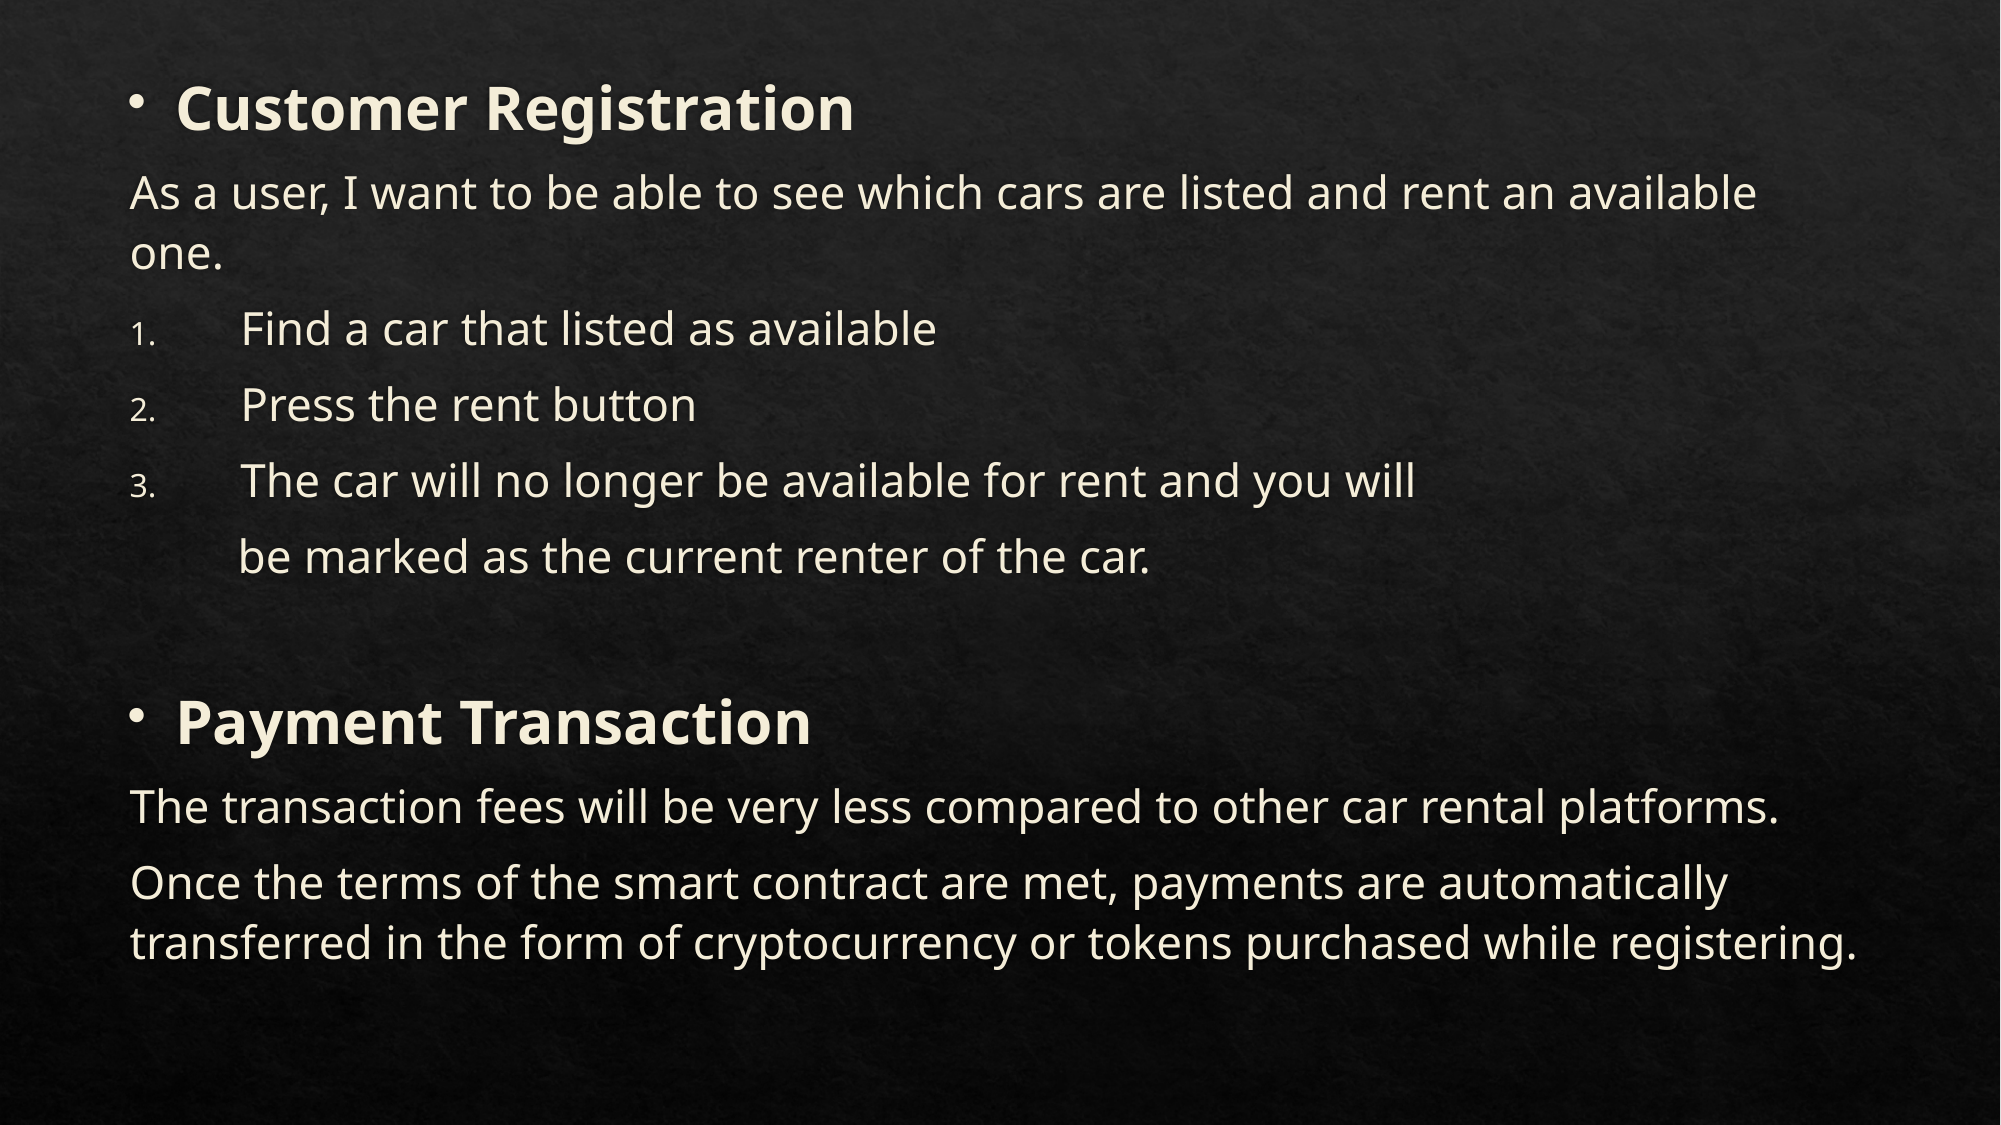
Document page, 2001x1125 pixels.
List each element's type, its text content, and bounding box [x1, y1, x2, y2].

list Customer Registration As a user, I want to be able to see which cars are listed and rent an available one. Find a car that listed as available Press the rent button The car will no longer be available for rent and you will be marked as the current renter of the car. Payment Transaction The transaction fees will be very less compared to other car rental platforms. Once the terms of the smart contract are met, payments are automatically transferred in the form of cryptocurrency or tokens purchased while registering. [109, 55, 1876, 1048]
